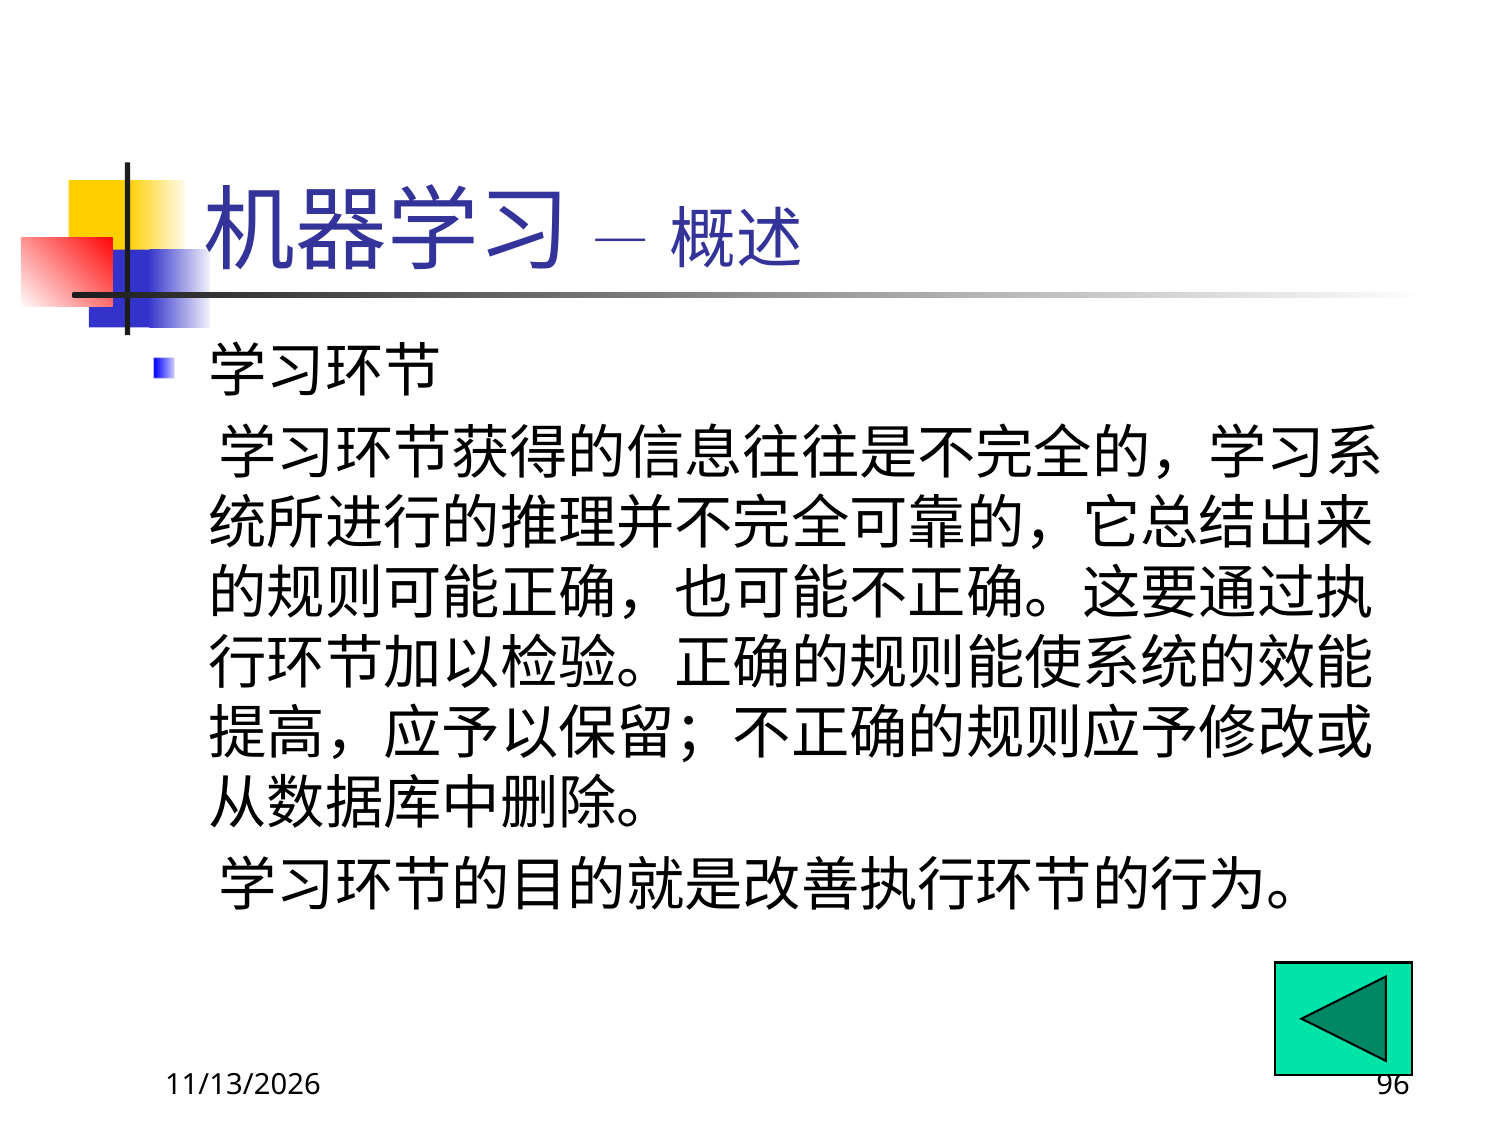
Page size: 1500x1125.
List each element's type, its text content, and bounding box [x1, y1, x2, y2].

picture [152, 356, 177, 381]
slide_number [149, 1037, 463, 1113]
text_box [1274, 1033, 1413, 1075]
list 学习环节 学习环节获得的信息往往是不完全的，学习系统所进行的推理并不完全可靠的，它总结出来的规则可能正确，也可能不正确。这要通过执行环节加以检验。正确的规则能使系统的效能提高，应予以保留；不正确的规则应予修改或从数据库中删除。 学习环节的目的就是改善执行环节的行为。 [137, 326, 1413, 1033]
slide_number 96 [1112, 1037, 1426, 1113]
title 机器学习 — 概述 [188, 101, 1468, 289]
